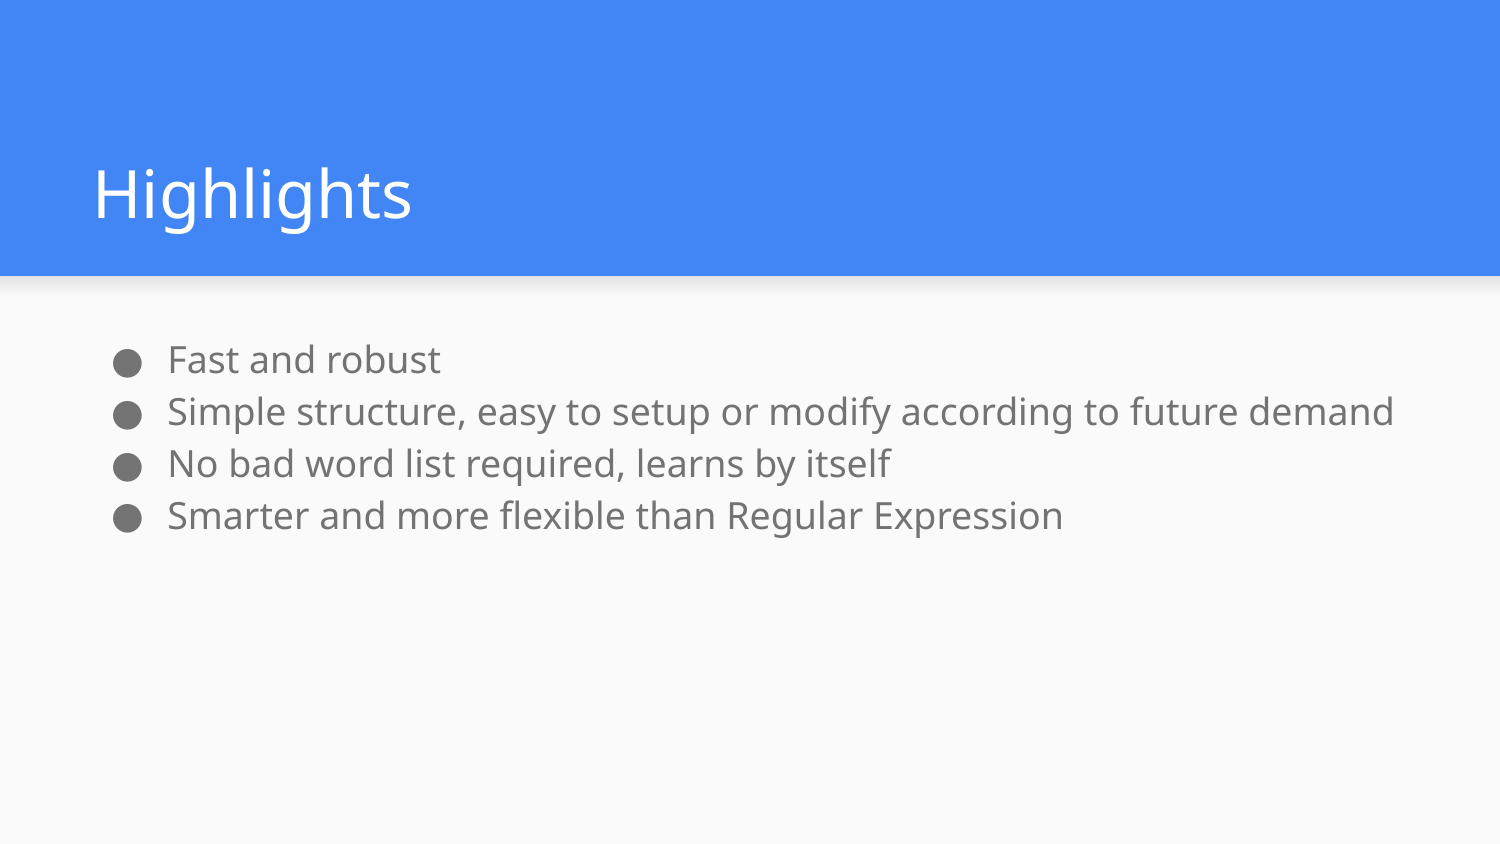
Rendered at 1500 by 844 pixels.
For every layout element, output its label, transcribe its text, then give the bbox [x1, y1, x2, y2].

title Highlights [77, 121, 1427, 248]
list Fast and robust Simple structure, easy to setup or modify according to future demand No bad word list required, learns by itself Smarter and more flexible than Regular Expression [77, 314, 1427, 760]
